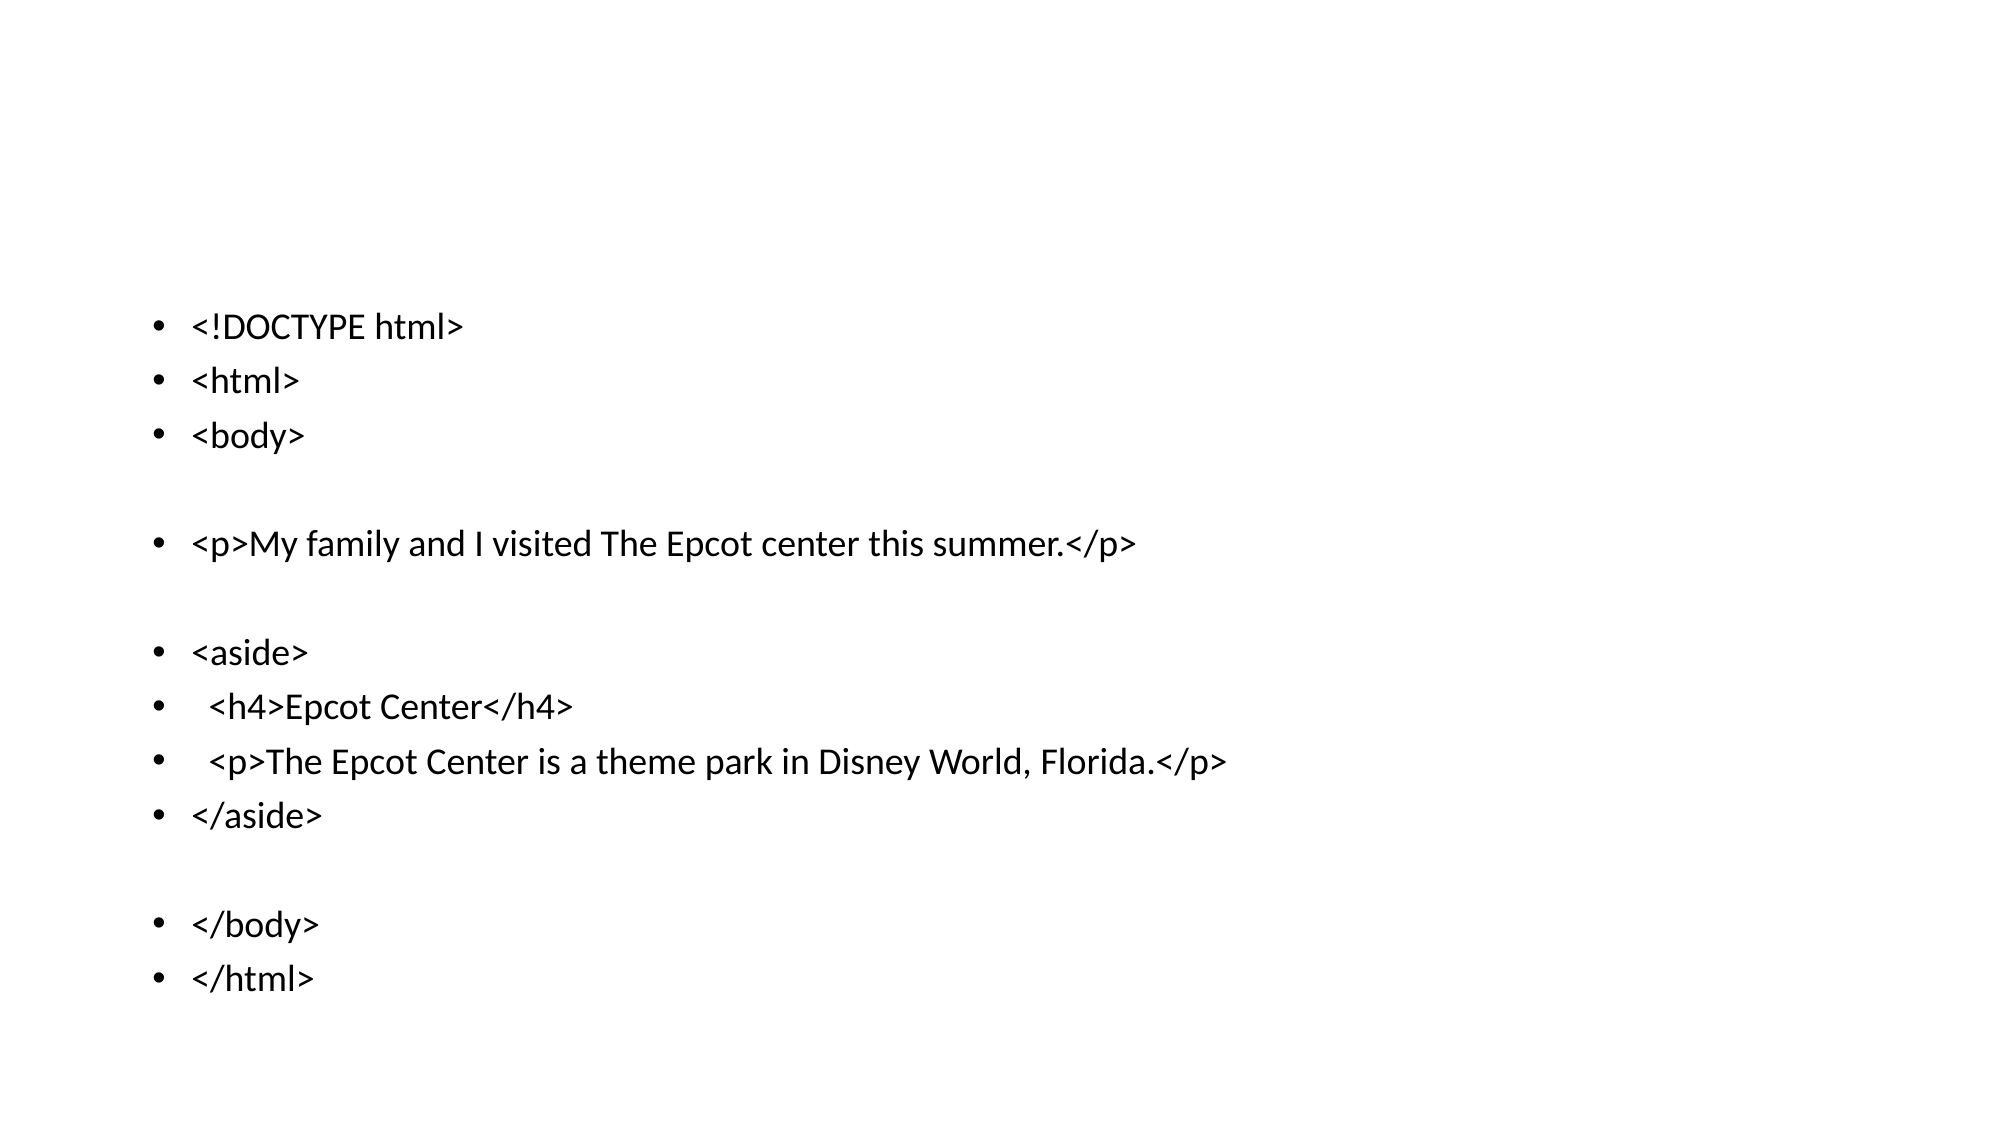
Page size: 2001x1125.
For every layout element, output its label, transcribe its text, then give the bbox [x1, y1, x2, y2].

list <!DOCTYPE html> <html> <body> <p>My family and I visited The Epcot center this summer.</p> <aside> <h4>Epcot Center</h4> <p>The Epcot Center is a theme park in Disney World, Florida.</p> </aside> </body> </html> [137, 299, 1863, 1014]
